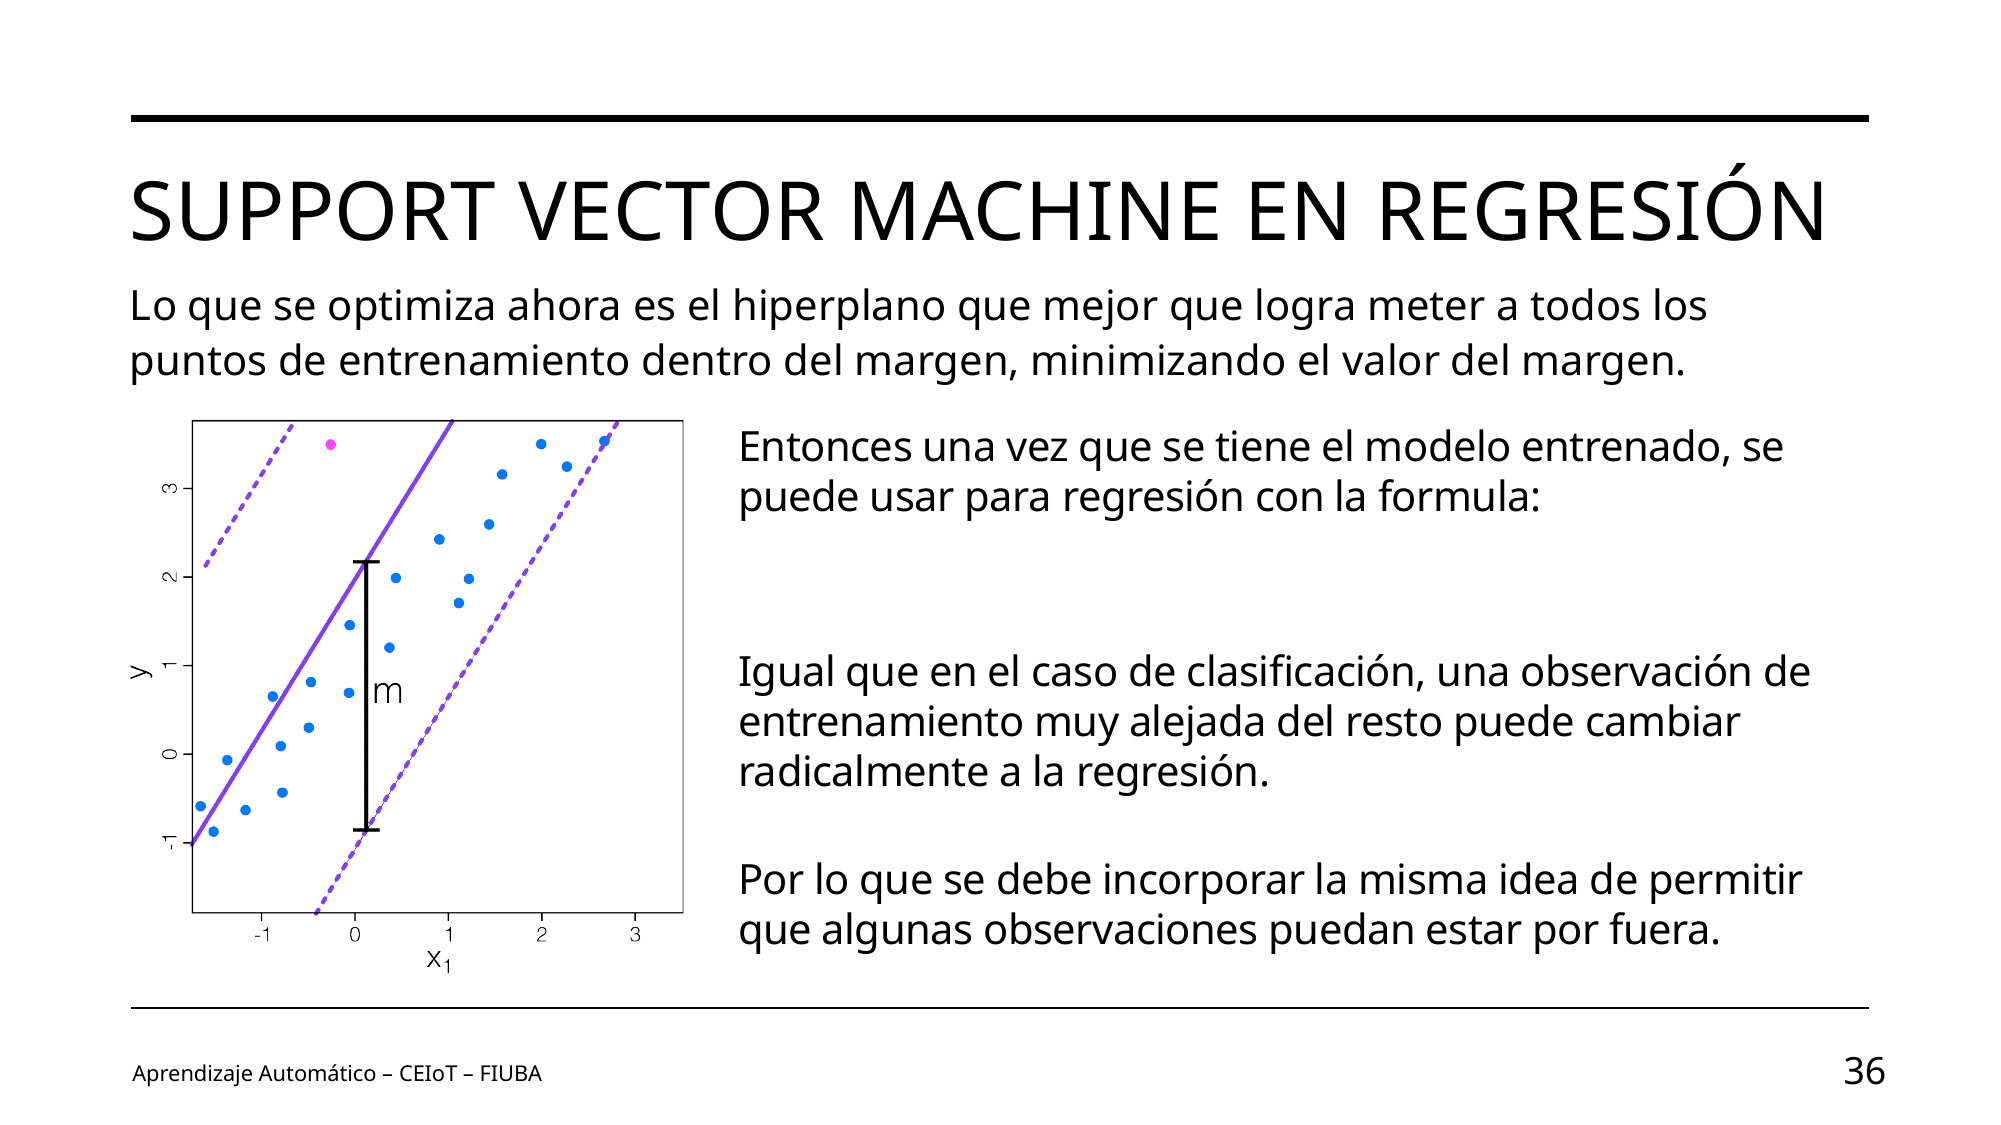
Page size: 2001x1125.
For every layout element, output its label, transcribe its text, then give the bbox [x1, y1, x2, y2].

list Lo que se optimiza ahora es el hiperplano que mejor que logra meter a todos los puntos de entrenamiento dentro del margen, minimizando el valor del margen. [114, 265, 1869, 973]
picture [130, 419, 684, 973]
slide_number 36 [1791, 1042, 1902, 1103]
footer Aprendizaje Automático – CEIoT – FIUBA [117, 1042, 862, 1103]
title Support Vector Machine en regresión [114, 151, 1869, 265]
